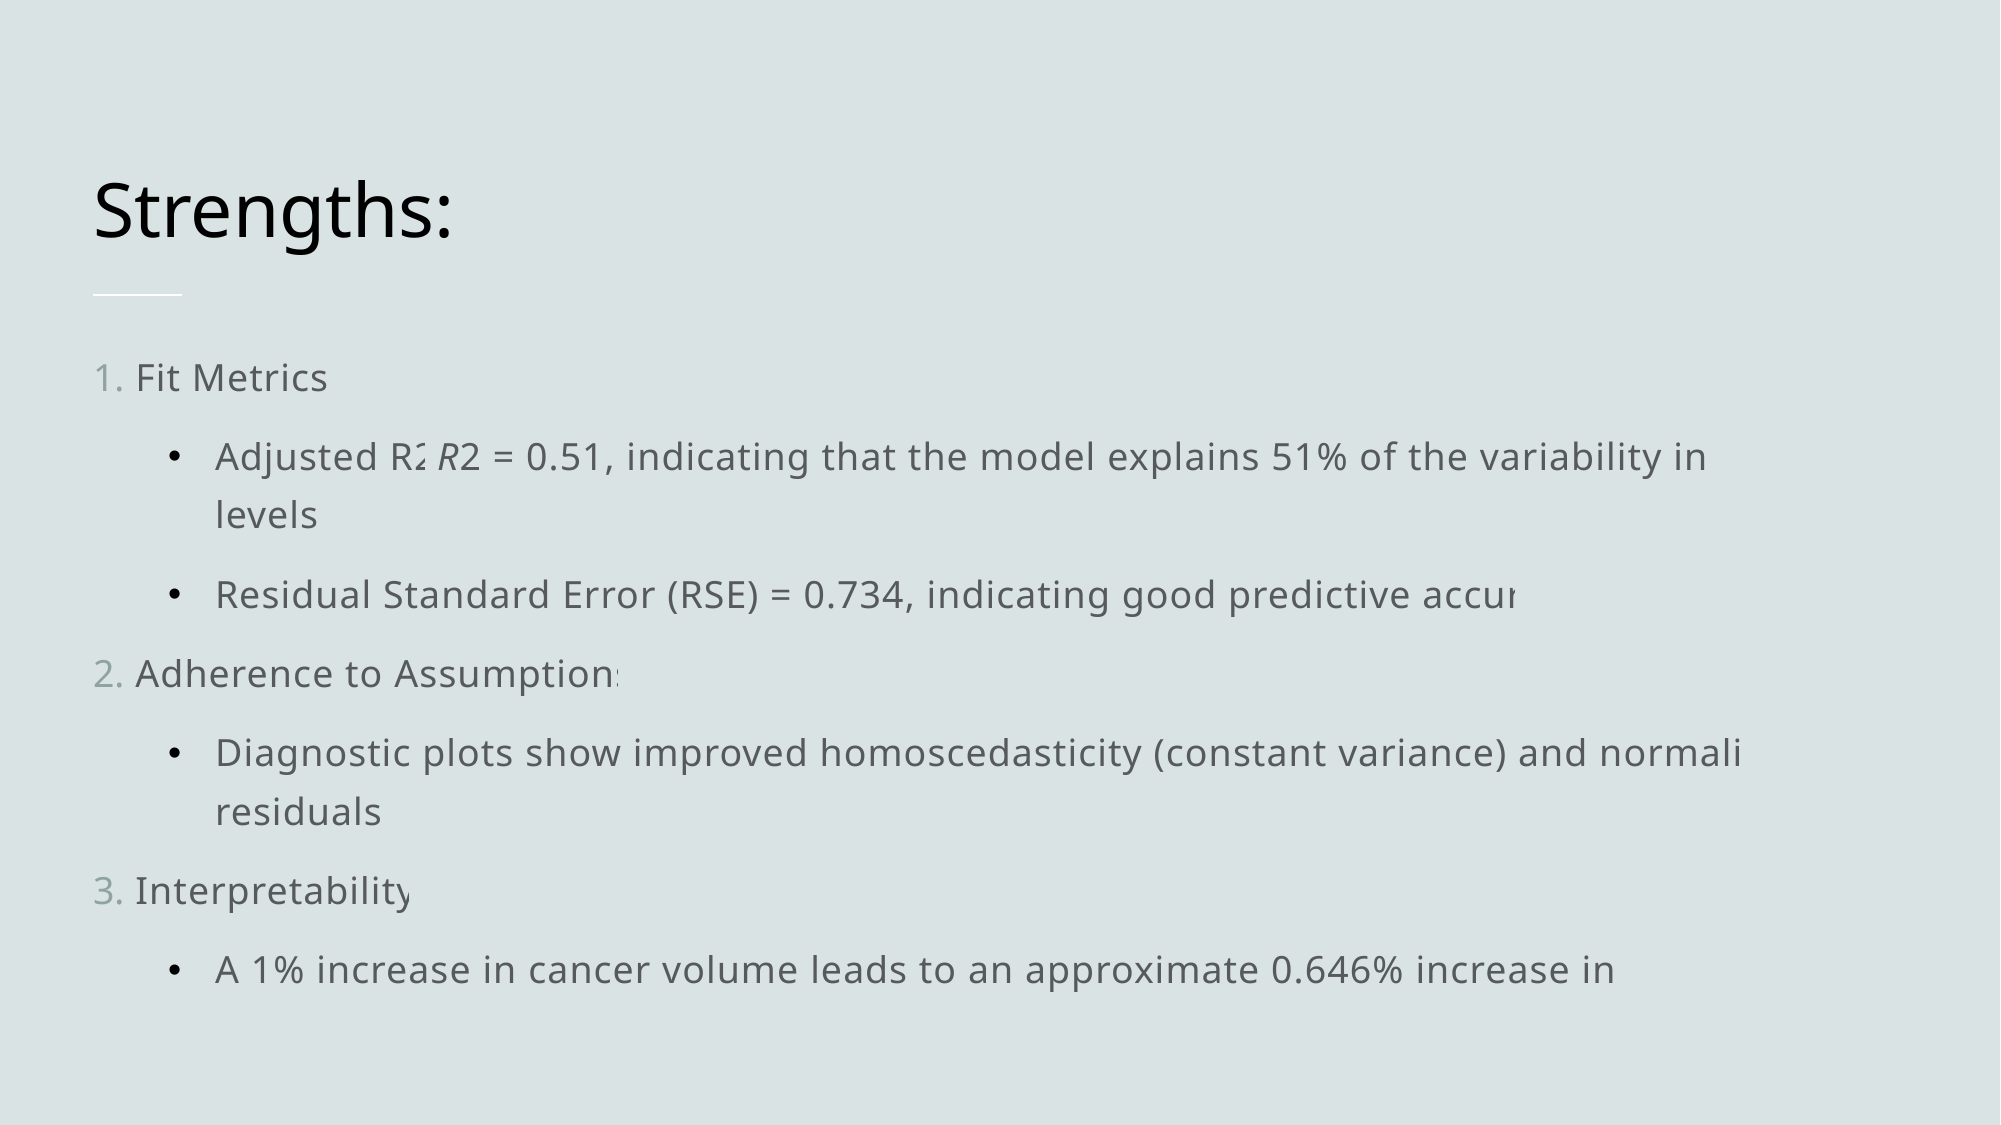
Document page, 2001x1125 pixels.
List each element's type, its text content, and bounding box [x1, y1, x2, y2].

title Strengths: [93, 65, 1915, 260]
list Fit Metrics: Adjusted R2R2 = 0.51, indicating that the model explains 51% of the variability in PSA levels. Residual Standard Error (RSE) = 0.734, indicating good predictive accuracy. Adherence to Assumptions: Diagnostic plots show improved homoscedasticity (constant variance) and normality of residuals. Interpretability: A 1% increase in cancer volume leads to an approximate 0.646% increase in PSA [93, 332, 1857, 1036]
